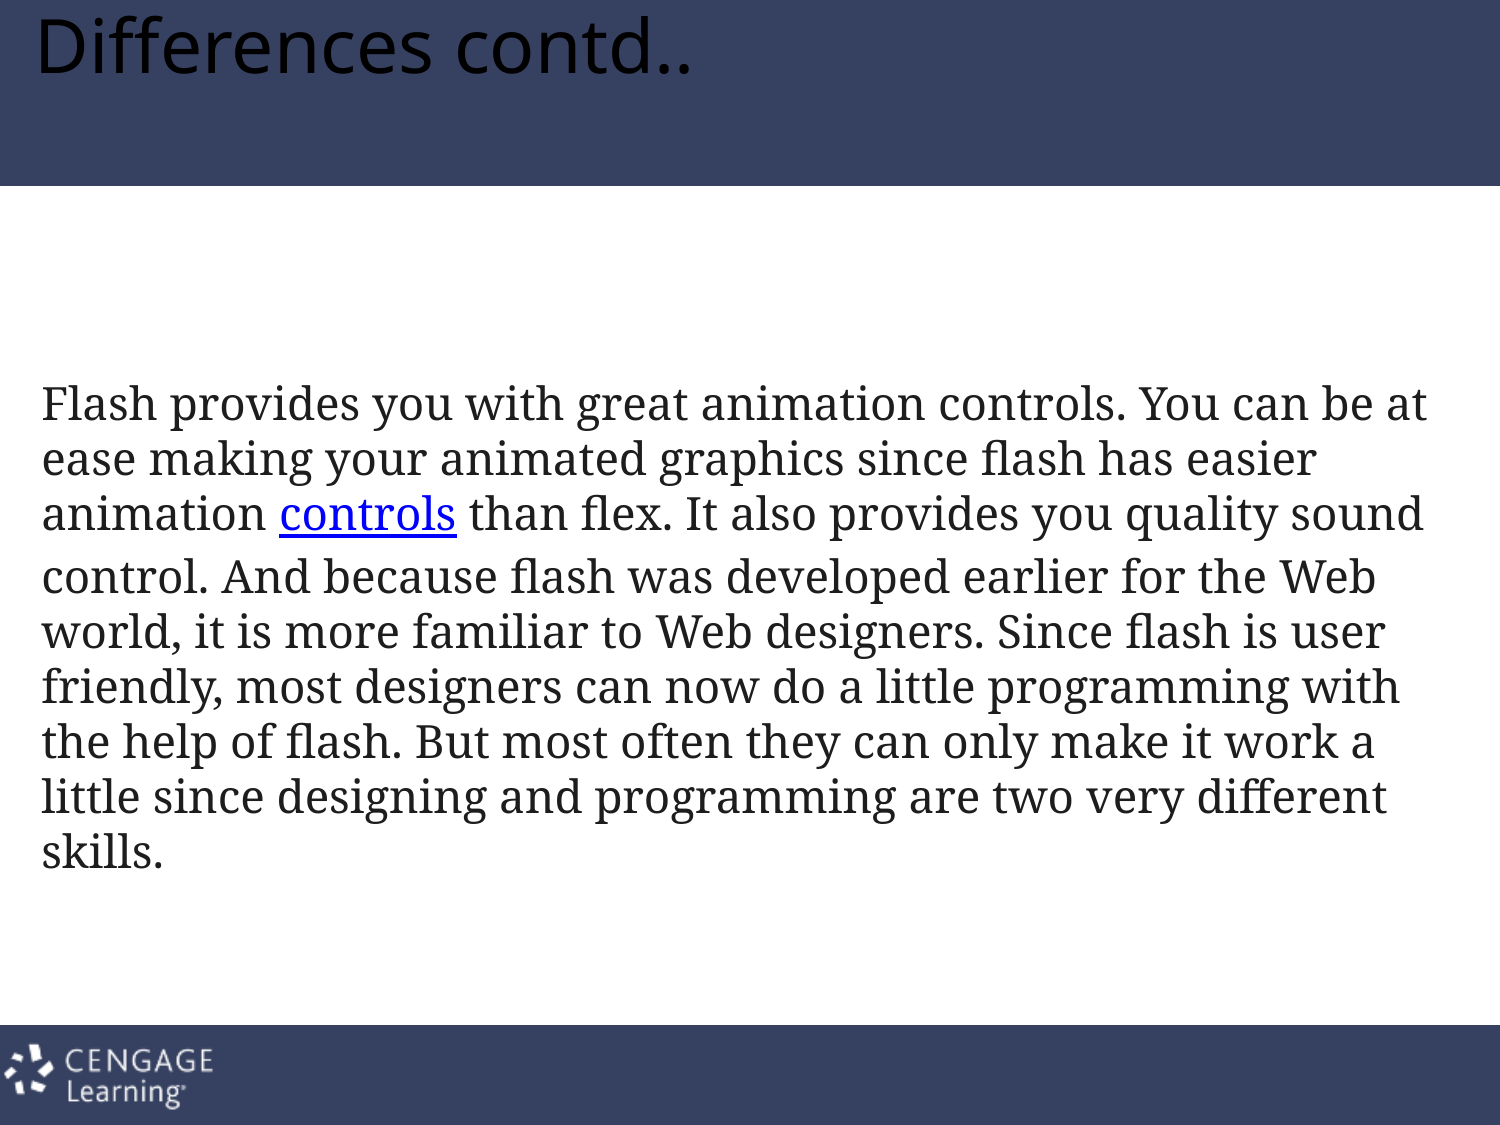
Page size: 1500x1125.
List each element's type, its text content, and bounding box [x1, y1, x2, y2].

picture [0, 1040, 216, 1113]
title Differences contd.. [34, 0, 1466, 90]
list Flash provides you with great animation controls. You can be at ease making your animated graphics since flash has easier animation controls than flex. It also provides you quality sound control. And because flash was developed earlier for the Web world, it is more familiar to Web designers. Since flash is user friendly, most designers can now do a little programming with the help of flash. But most often they can only make it work a little since designing and programming are two very different skills. [41, 375, 1459, 931]
